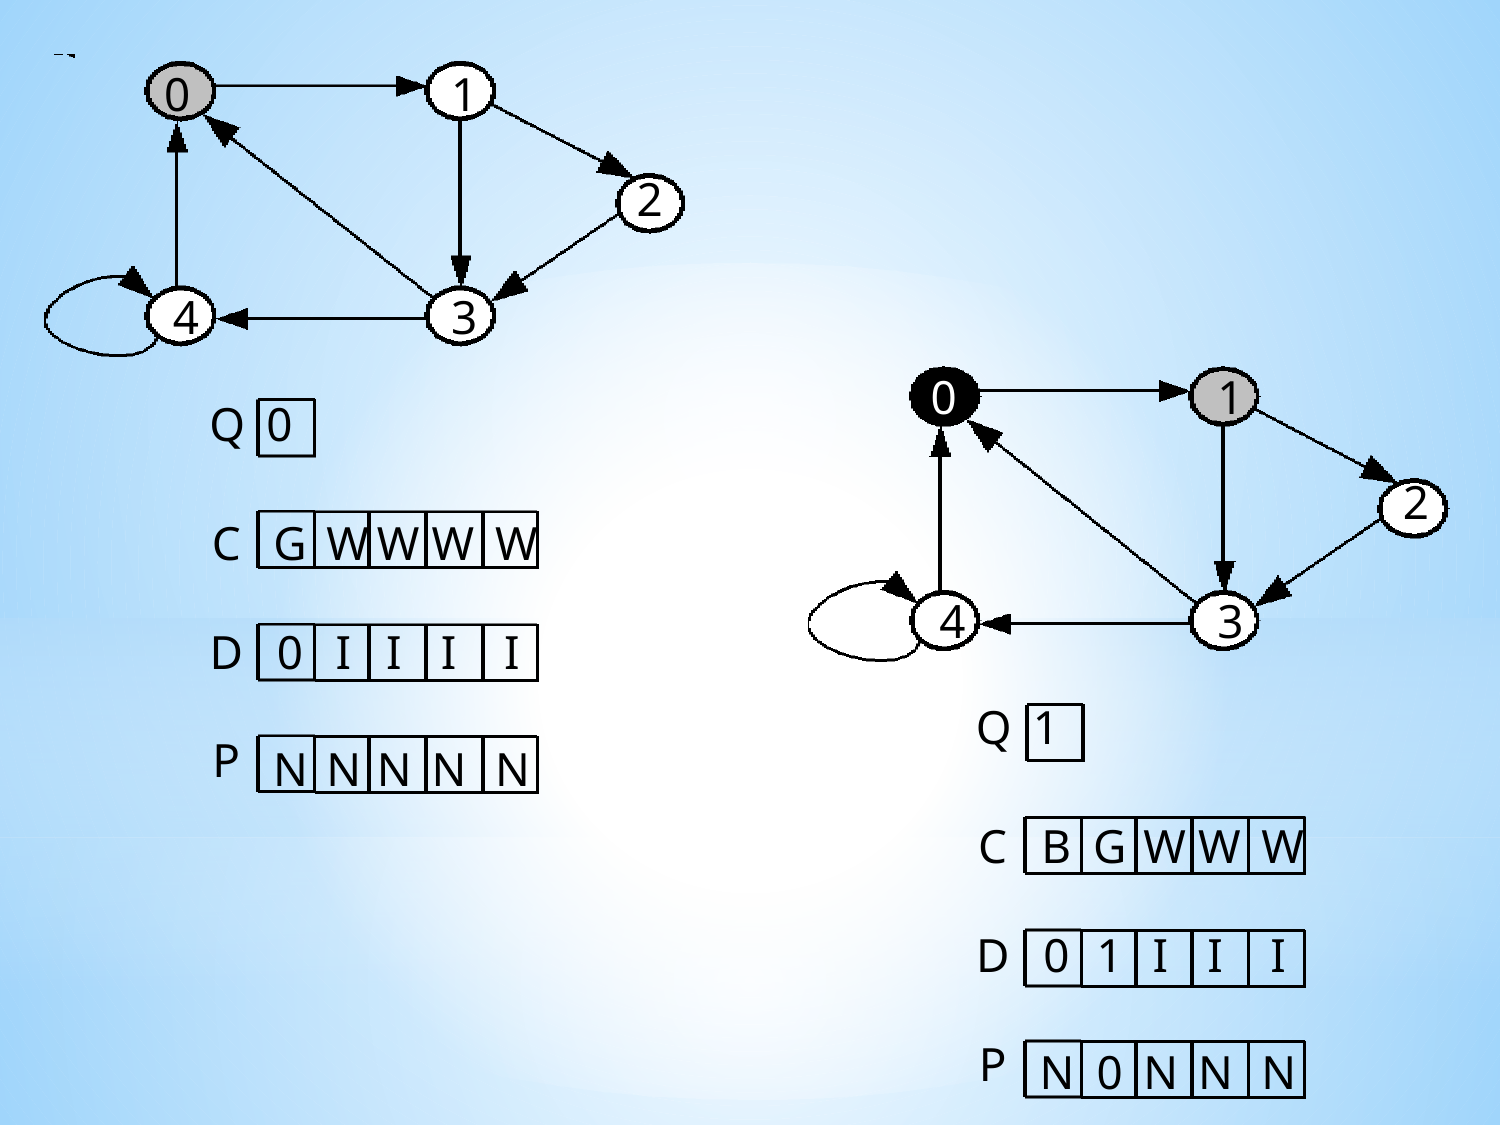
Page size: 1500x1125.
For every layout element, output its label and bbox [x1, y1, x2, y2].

list [41, 54, 710, 821]
list [726, 359, 1452, 1125]
